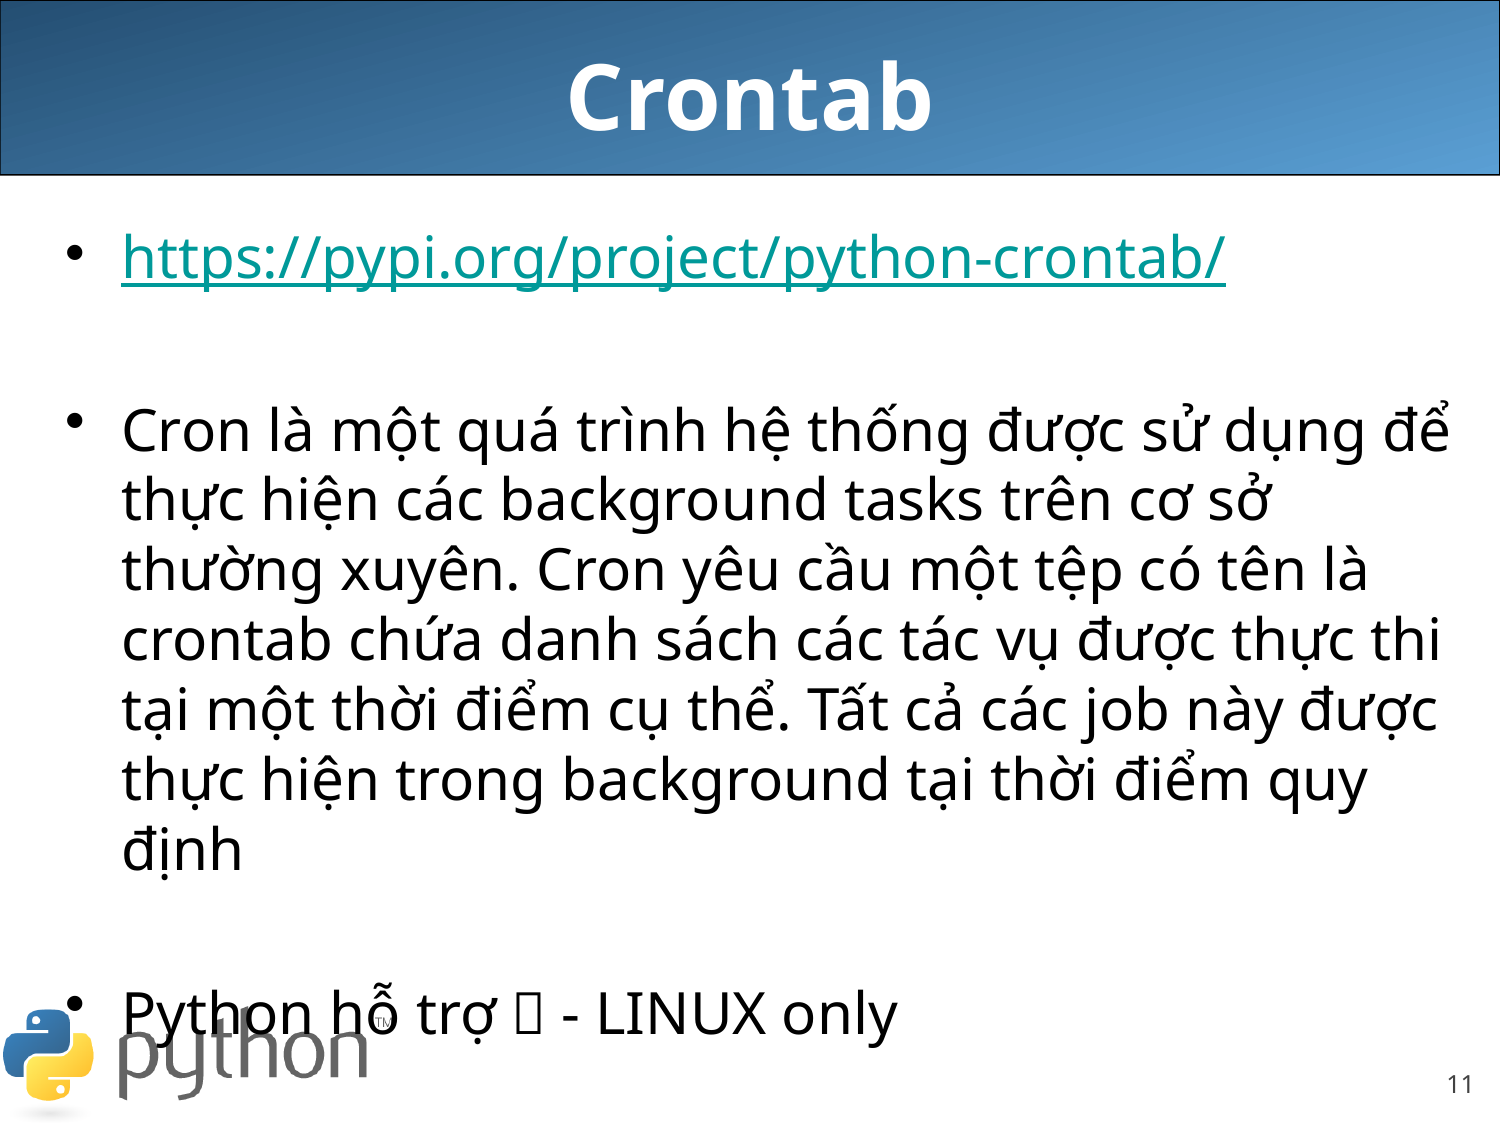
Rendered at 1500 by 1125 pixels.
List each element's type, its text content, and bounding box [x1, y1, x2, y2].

title Crontab [75, 0, 1425, 188]
list https://pypi.org/project/python-crontab/ Cron là một quá trình hệ thống được sử dụng để thực hiện các background tasks trên cơ sở thường xuyên. Cron yêu cầu một tệp có tên là crontab chứa danh sách các tác vụ được thực thi tại một thời điểm cụ thể. Tất cả các job này được thực hiện trong background tại thời điểm quy định Python hỗ trợ  - LINUX only [50, 212, 1475, 1025]
picture [0, 999, 402, 1123]
